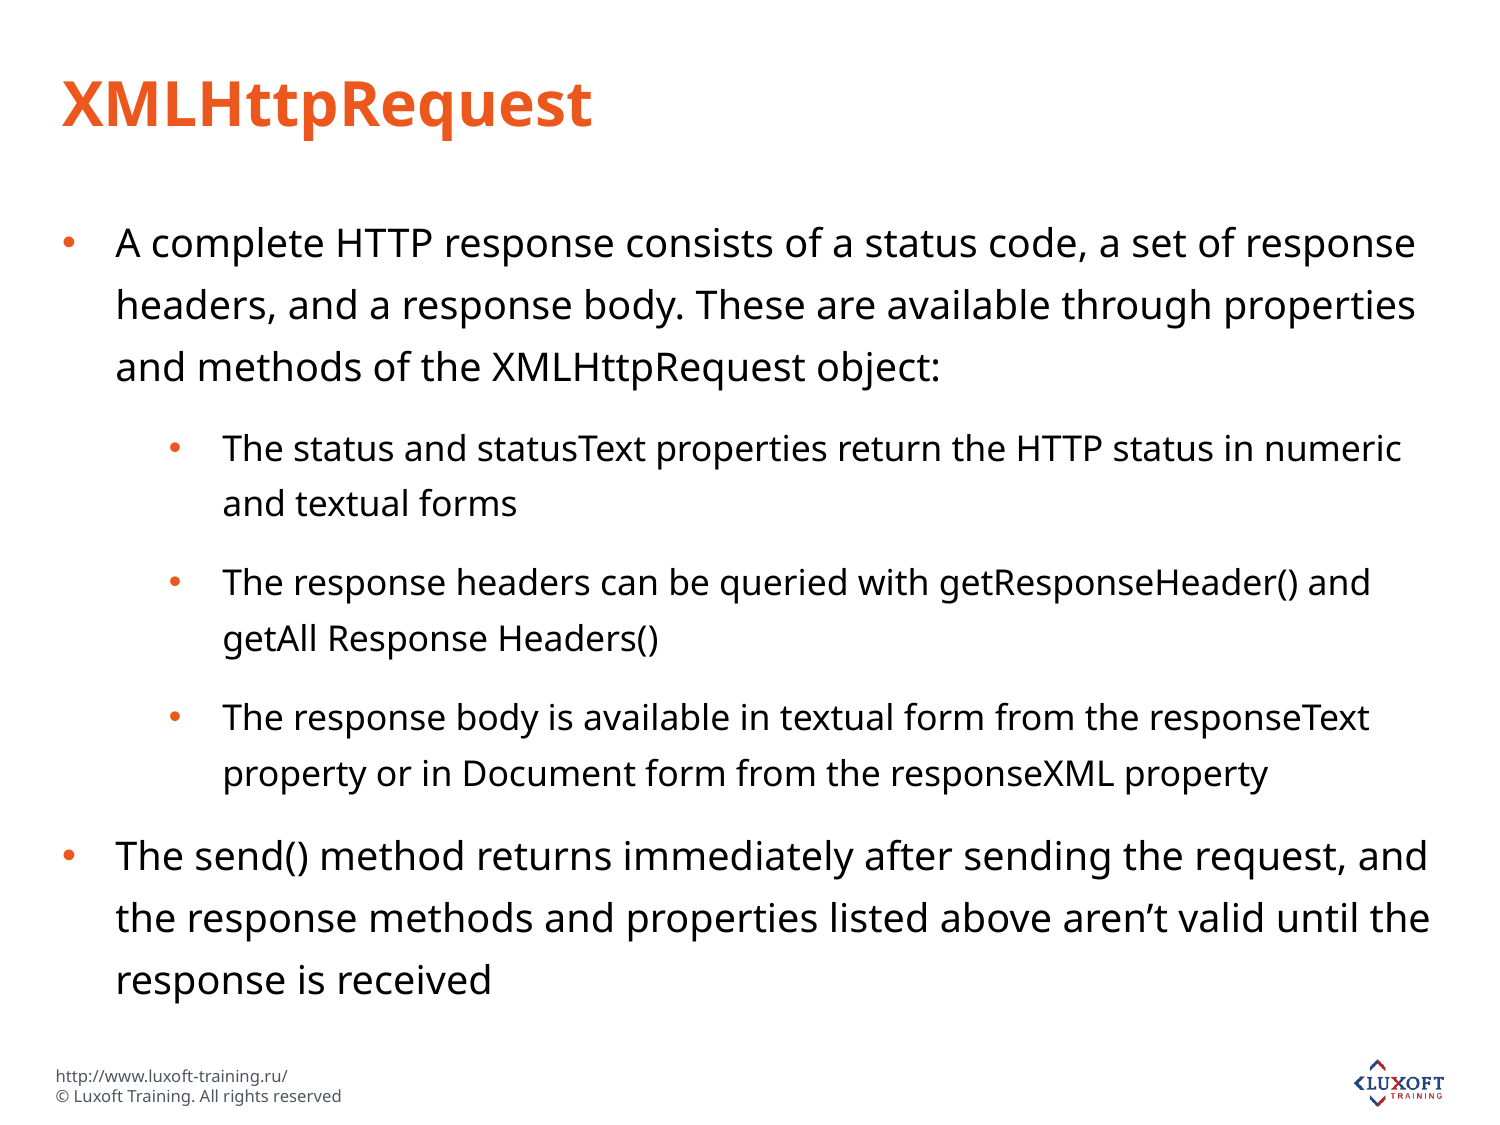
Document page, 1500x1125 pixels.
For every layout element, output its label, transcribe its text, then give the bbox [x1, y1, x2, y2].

title XMLHttpRequest [47, 59, 1457, 143]
picture [1339, 1059, 1458, 1107]
list A complete HTTP response consists of a status code, a set of response headers, and a response body. These are available through properties and methods of the XMLHttpRequest object: The status and statusText properties return the HTTP status in numeric and textual forms The response headers can be queried with getResponseHeader() and getAll Response Headers() The response body is available in textual form from the responseText property or in Document form from the responseXML property The send() method returns immediately after sending the request, and the response methods and properties listed above aren’t valid until the response is received [47, 196, 1457, 1018]
